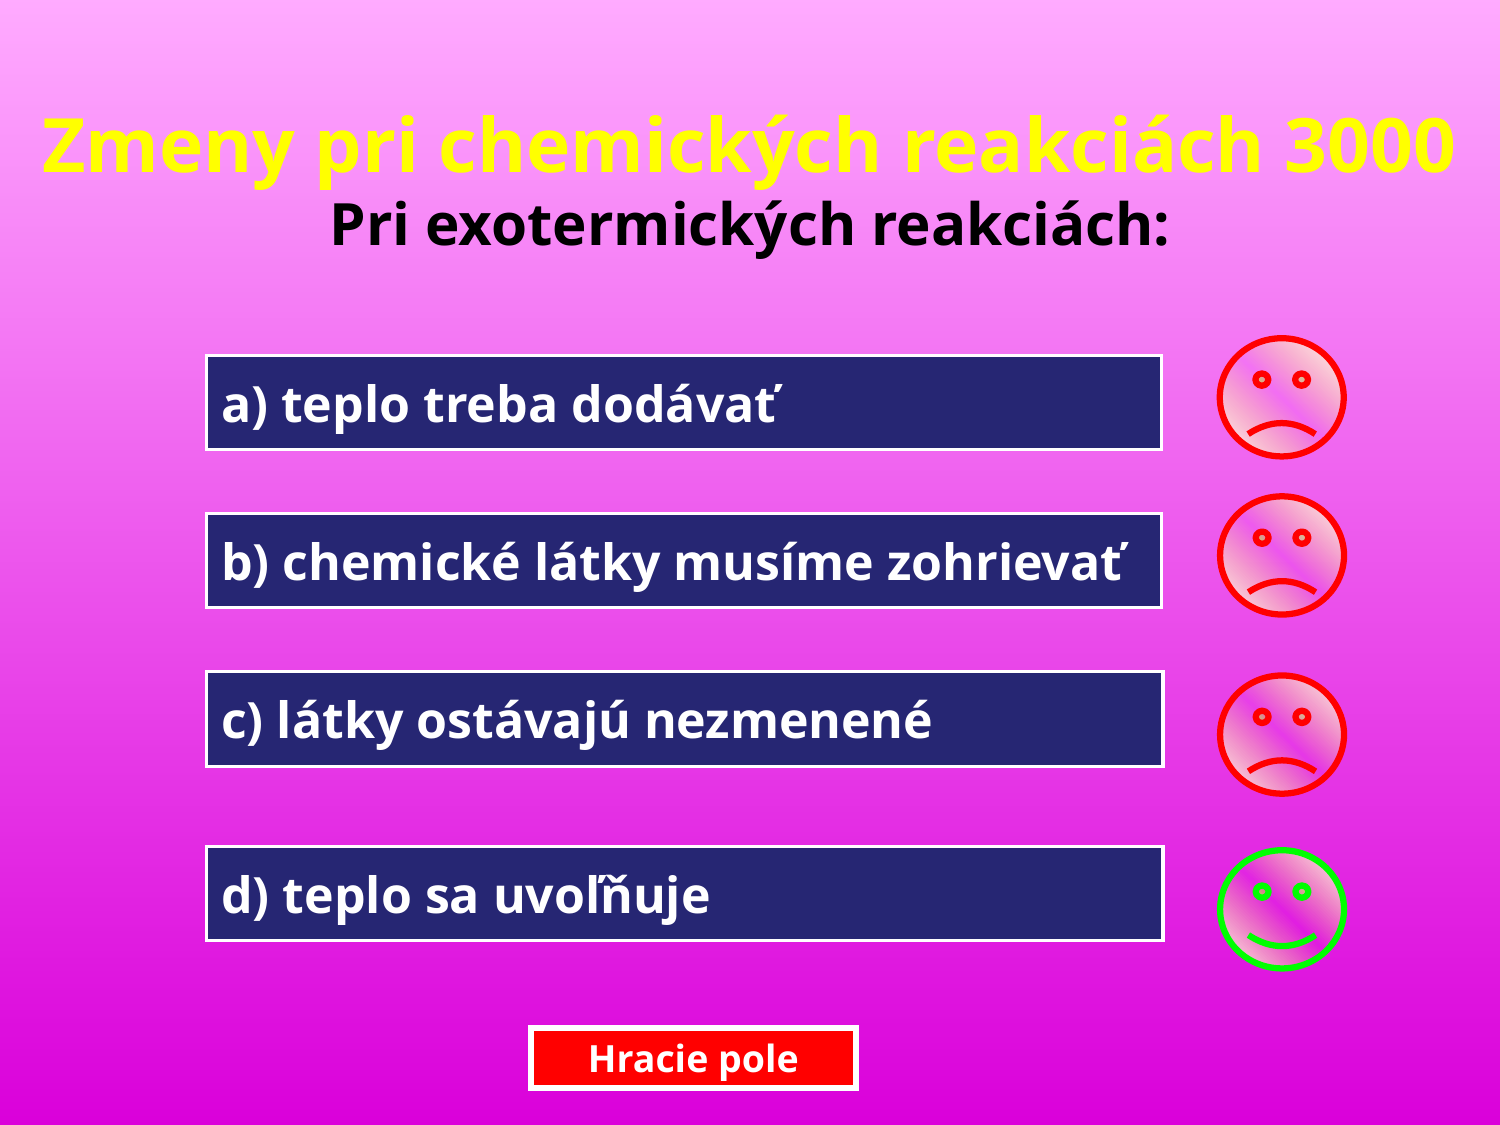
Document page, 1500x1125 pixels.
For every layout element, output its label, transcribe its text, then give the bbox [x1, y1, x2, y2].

text_box [1220, 850, 1345, 969]
text_box [1220, 496, 1345, 615]
text_box c) látky ostávajú nezmenené [206, 671, 1164, 767]
text_box Hracie pole [531, 1027, 857, 1089]
text_box d) teplo sa uvoľňuje [206, 846, 1164, 941]
text_box Zmeny pri chemických reakciách 3000 Pri exotermických reakciách: [0, 90, 1500, 203]
text_box b) chemické látky musíme zohrievať [206, 513, 1162, 608]
text_box [1219, 338, 1344, 457]
text_box a) teplo treba dodávať [206, 355, 1162, 450]
text_box [1220, 675, 1345, 794]
